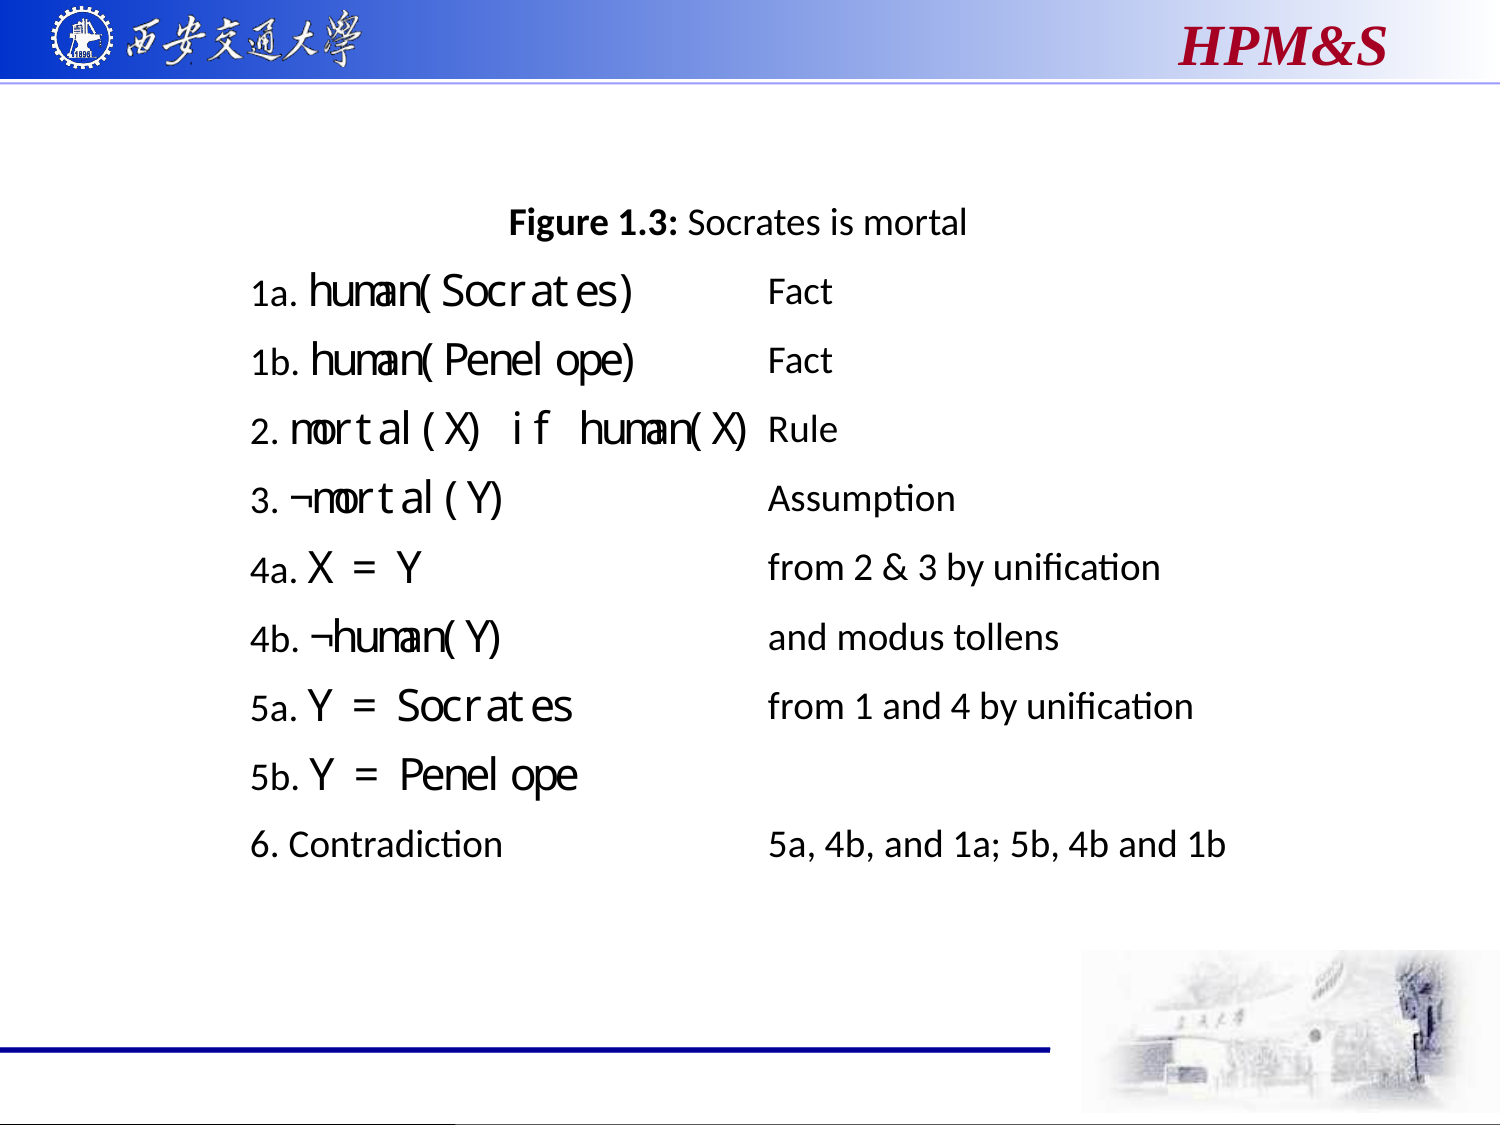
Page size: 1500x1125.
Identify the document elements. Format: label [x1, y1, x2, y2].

picture [125, 10, 363, 67]
picture [50, 5, 113, 69]
picture [1081, 950, 1500, 1113]
picture [0, 184, 1500, 941]
